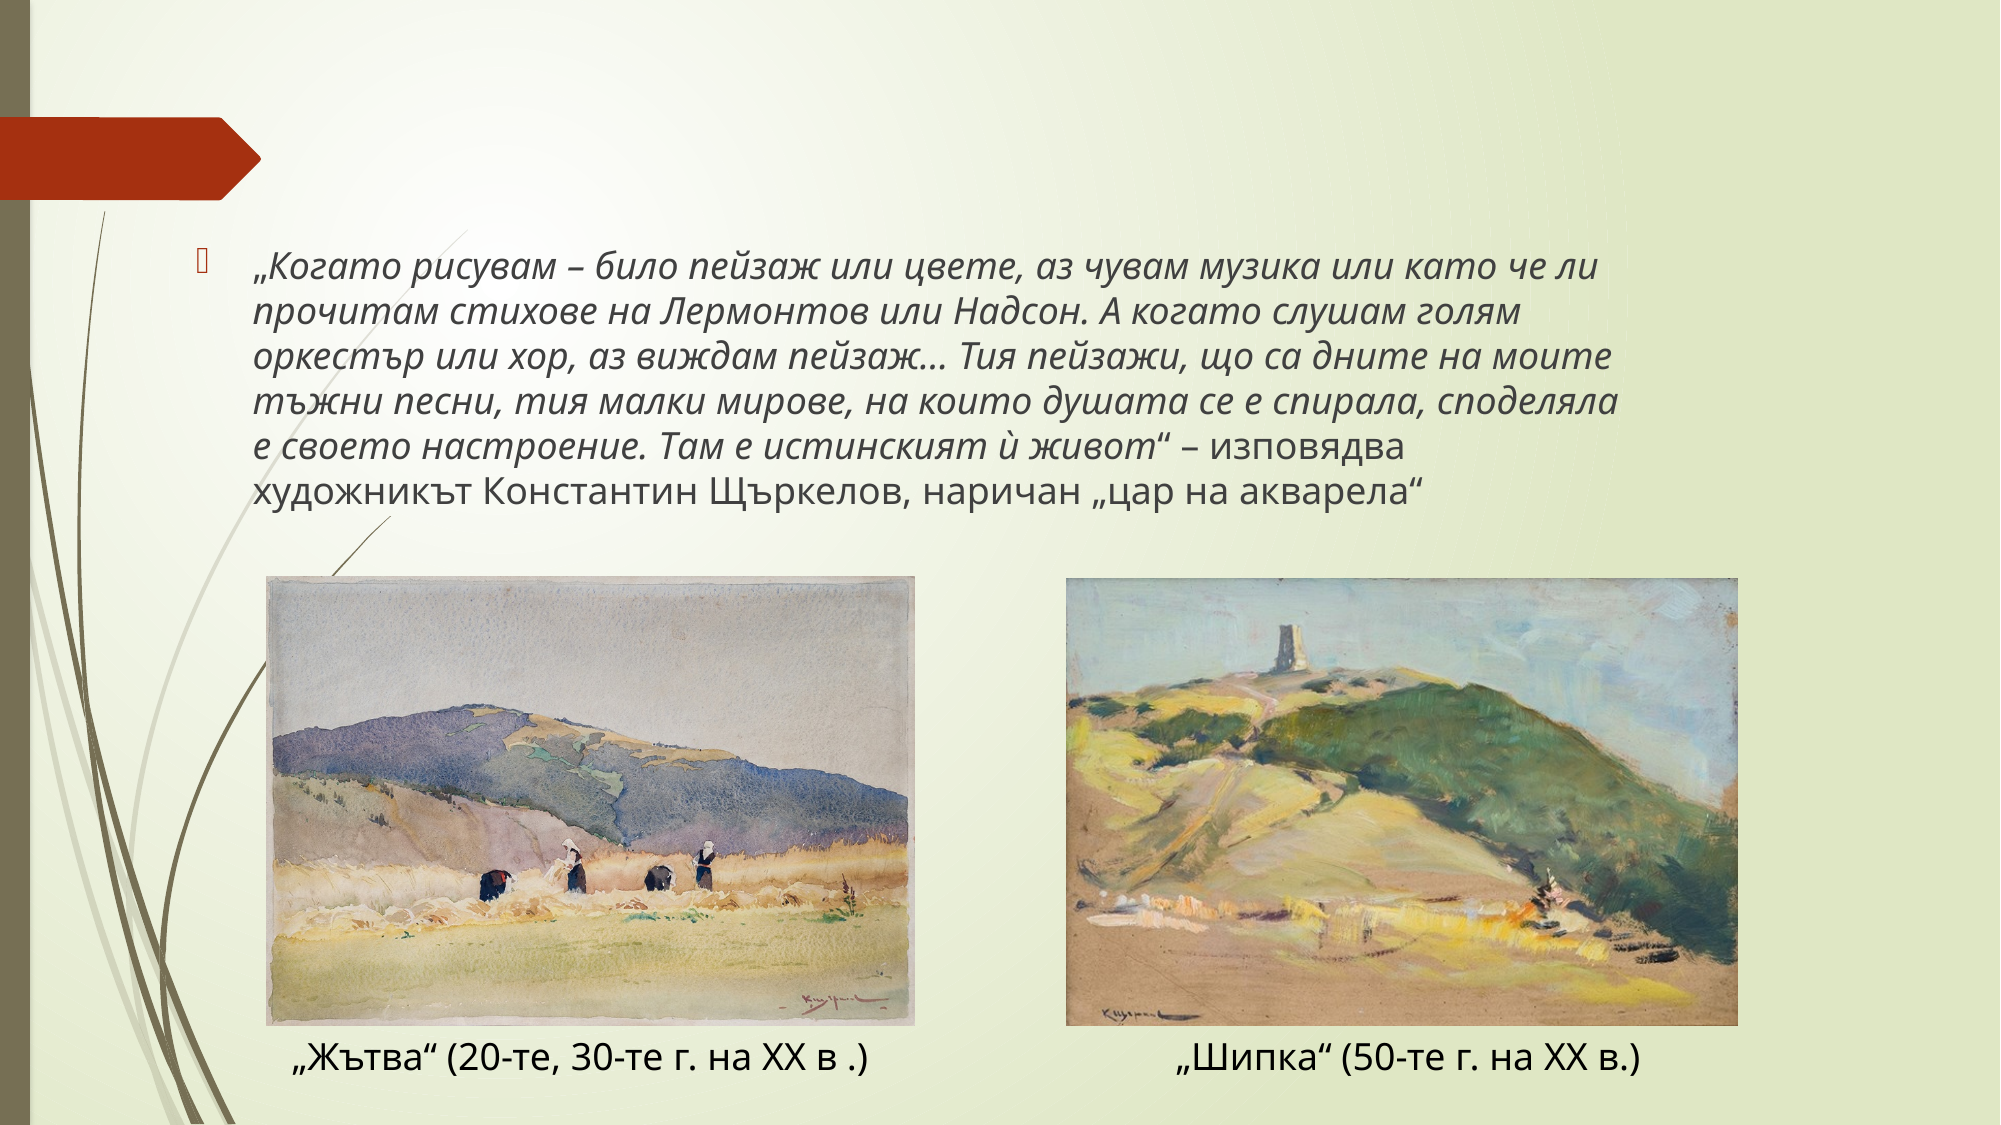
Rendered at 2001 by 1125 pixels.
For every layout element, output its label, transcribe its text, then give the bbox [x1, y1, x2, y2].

picture [265, 576, 916, 1027]
picture [1066, 578, 1738, 1027]
list „Когато рисувам – било пейзаж или цвете, аз чувам музика или като че ли прочитам стихове на Лермонтов или Надсон. А когато слушам голям оркестър или хор, аз виждам пейзаж… Тия пейзажи, що са дните на моите тъжни песни, тия малки мирове, на които душата се е спирала, споделяла е своето настроение. Там е истинският ѝ живот“ – изповядва художникът Константин Щъркелов, наричан „цар на акварела“ [181, 234, 1649, 858]
text_box „Жътва“ (20-те, 30-те г. на ХХ в .) [276, 1025, 929, 1086]
text_box „Шипка“ (50-те г. на ХХ в.) [1160, 1025, 1830, 1086]
